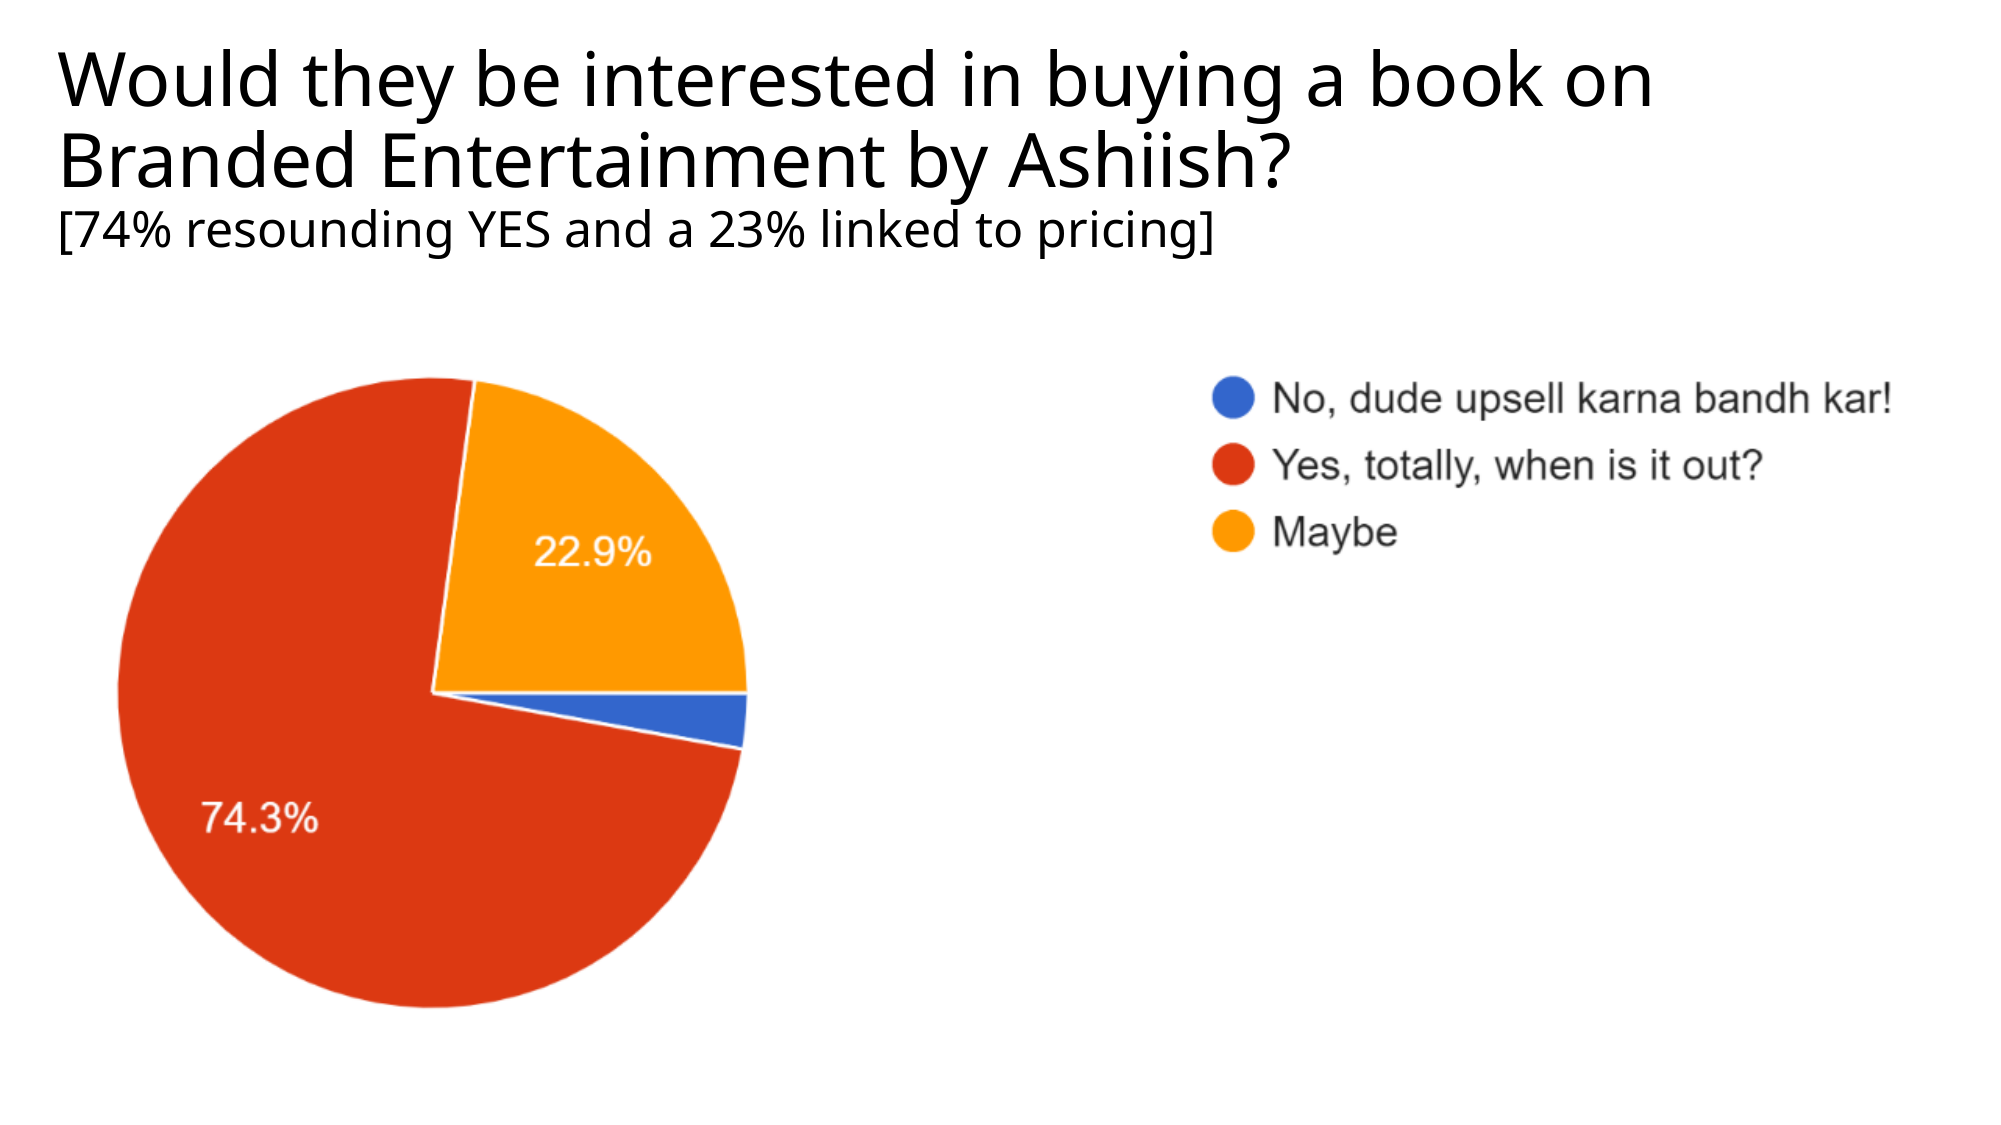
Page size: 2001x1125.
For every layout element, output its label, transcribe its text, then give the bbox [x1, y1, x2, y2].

picture [72, 332, 1928, 1052]
title Would they be interested in buying a book on Branded Entertainment by Ashiish? [74% resounding YES and a 23% linked to pricing] [42, 58, 1960, 242]
